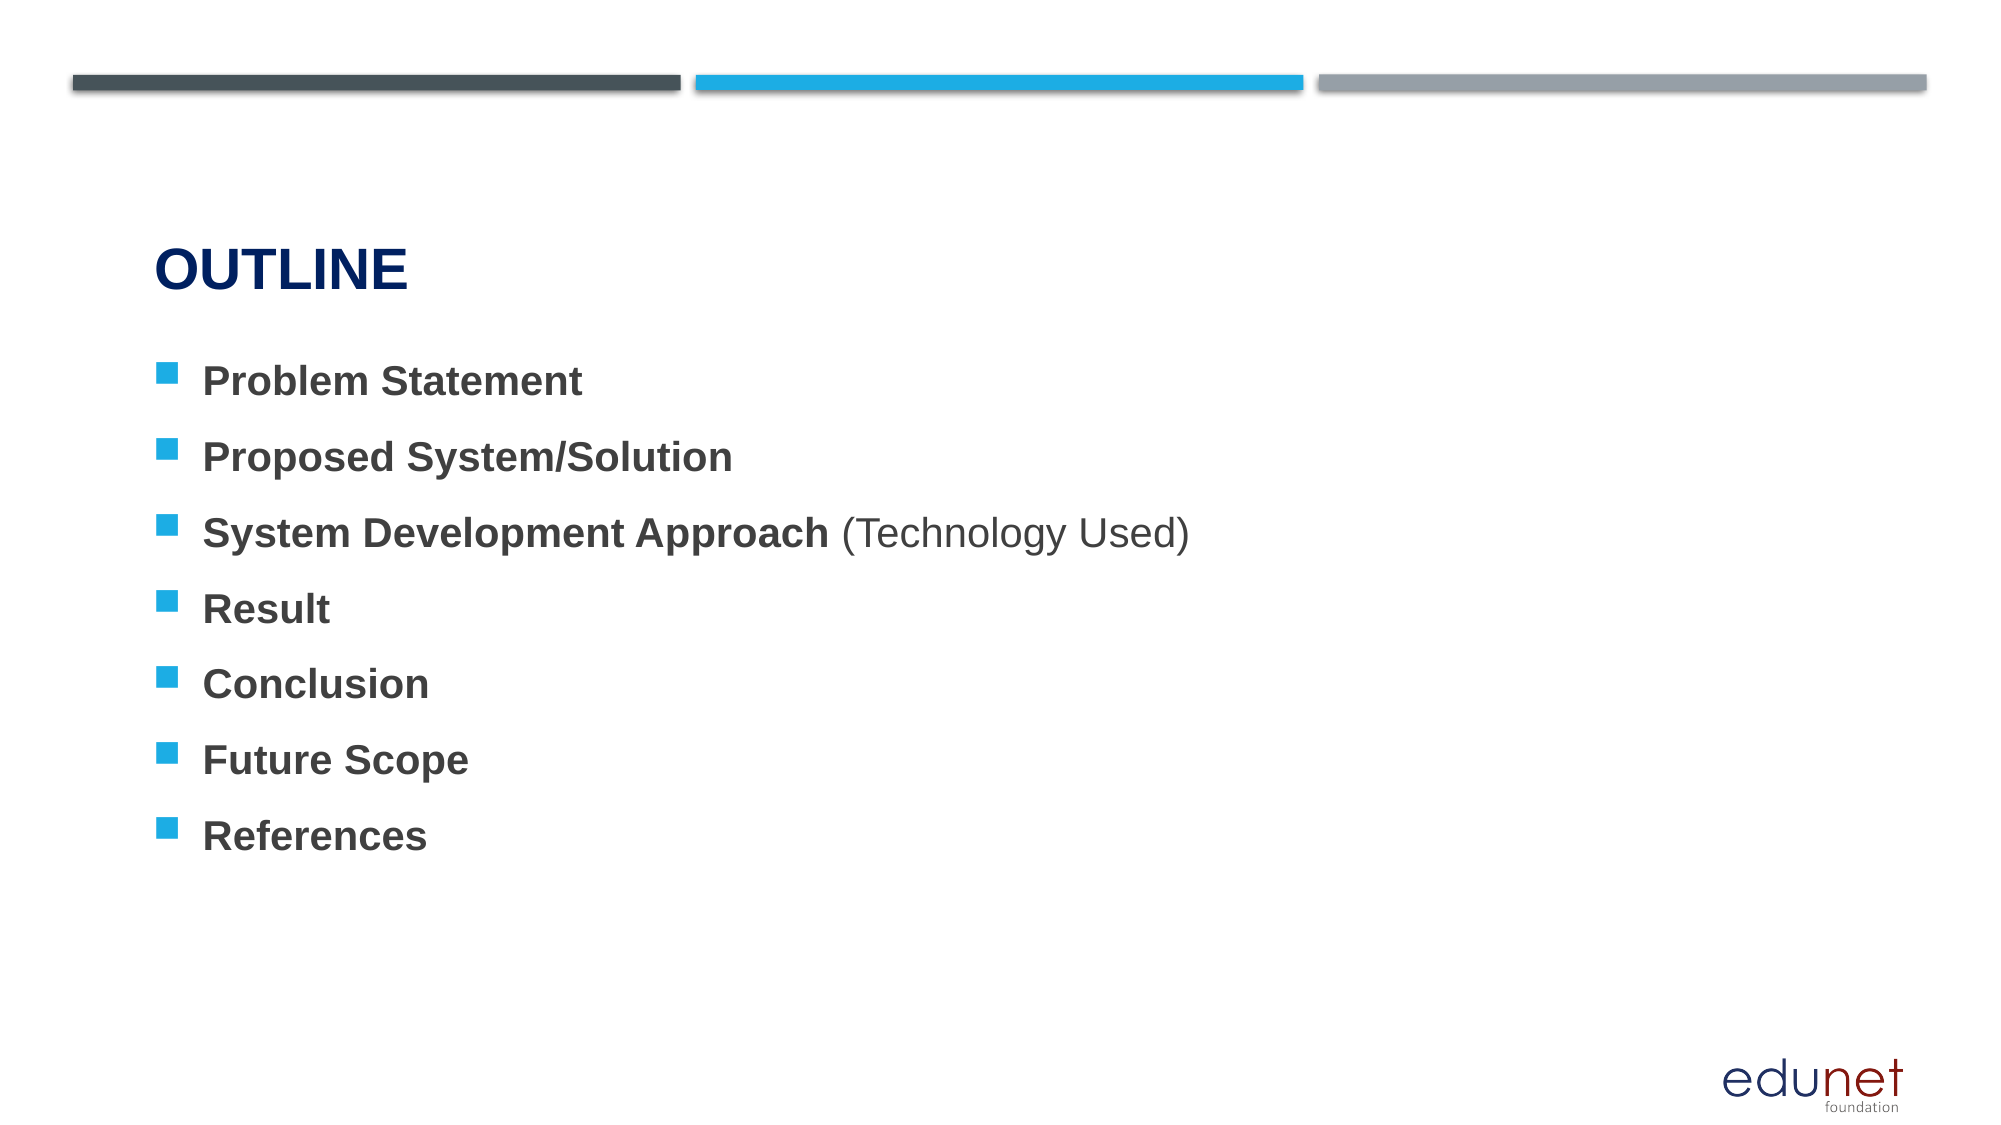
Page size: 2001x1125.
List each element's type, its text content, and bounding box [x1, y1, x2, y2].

title OUTLINE [139, 91, 1865, 265]
list Problem Statement Proposed System/Solution System Development Approach (Technology Used) Result Conclusion Future Scope References [137, 265, 1945, 1125]
